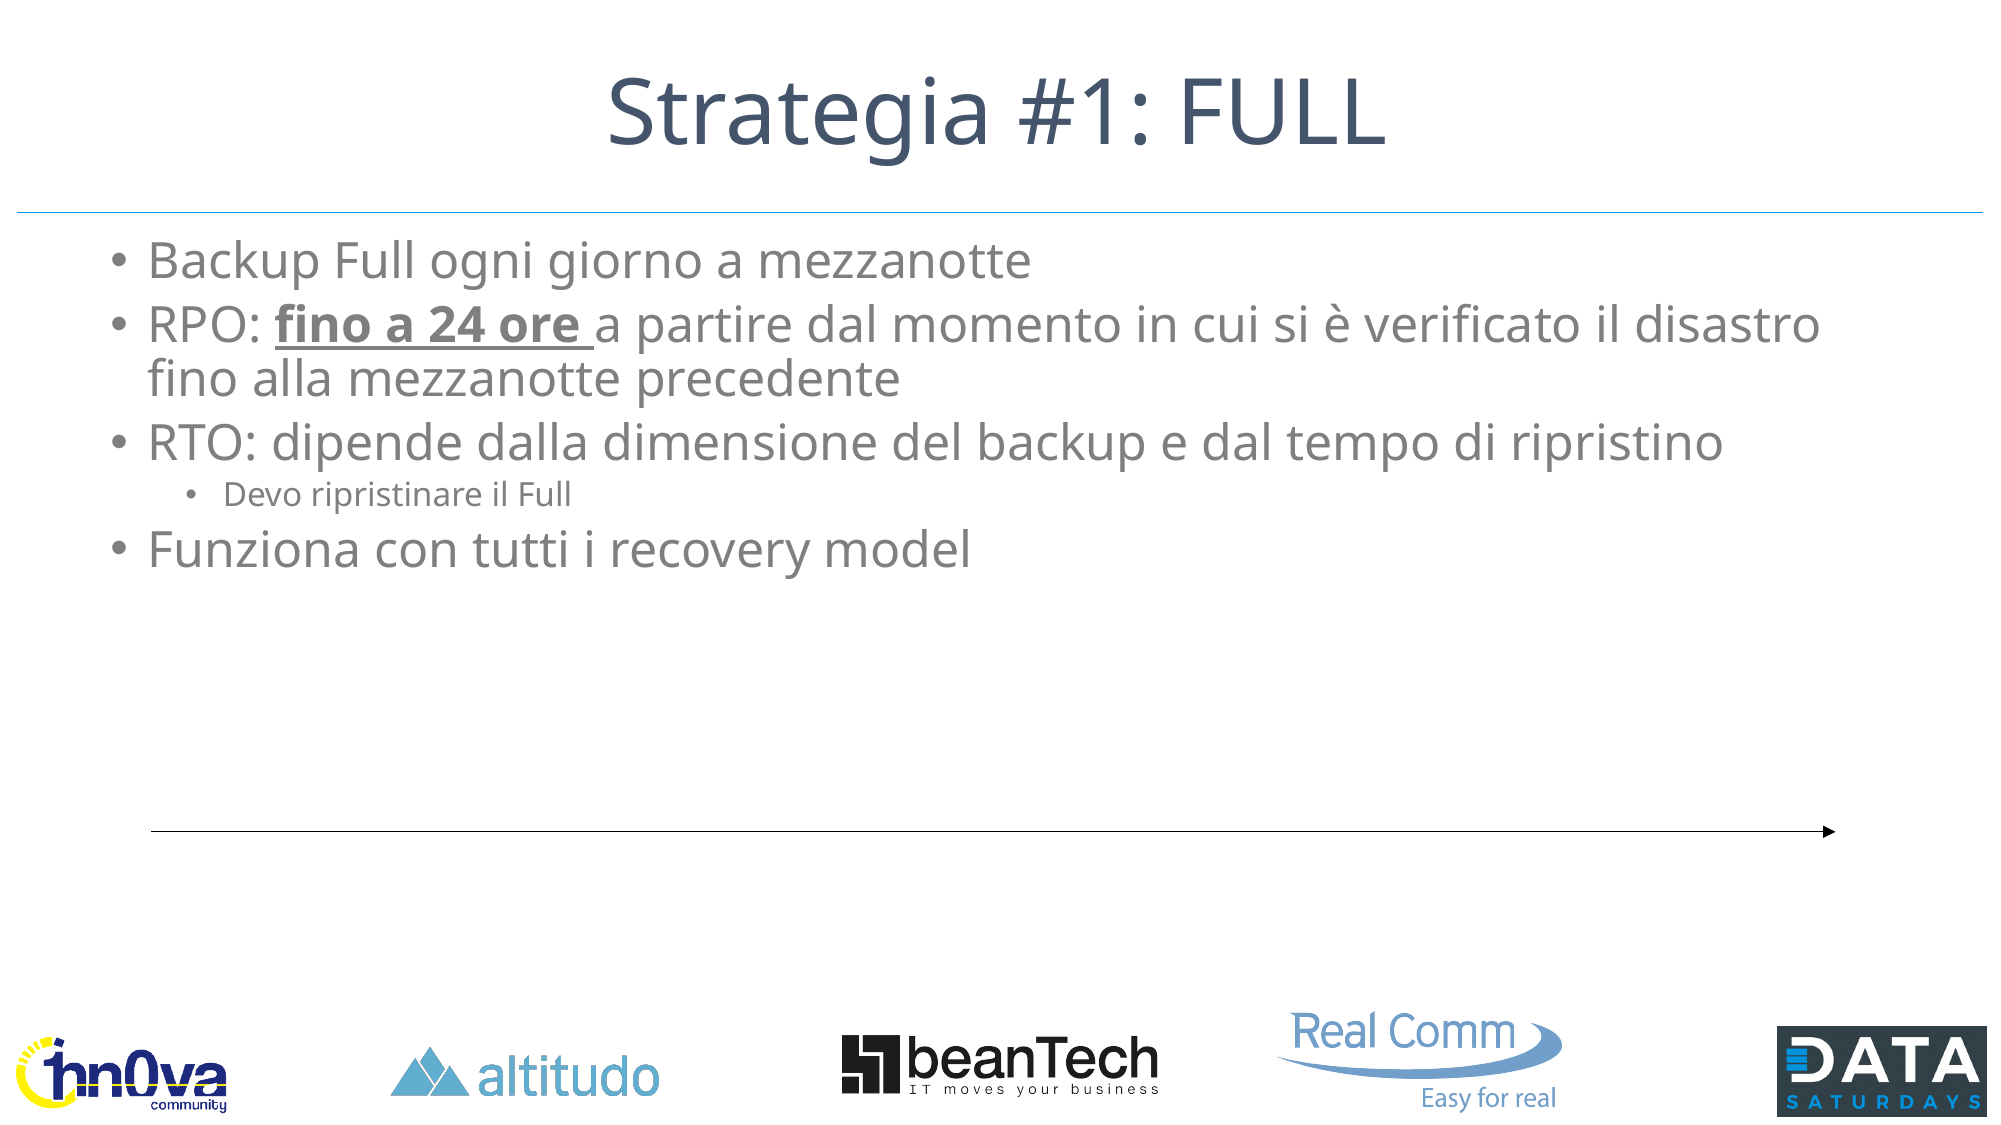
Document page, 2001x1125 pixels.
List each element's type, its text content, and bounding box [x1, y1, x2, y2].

picture [1275, 1011, 1562, 1113]
picture [5, 1029, 238, 1125]
list Backup Full ogni giorno a mezzanotte RPO: fino a 24 ore a partire dal momento in cui si è verificato il disastro fino alla mezzanotte precedente RTO: dipende dalla dimensione del backup e dal tempo di ripristino Devo ripristinare il Full Funziona con tutti i recovery model [95, 227, 1900, 941]
title Strategia #1: FULL [95, 0, 1900, 205]
picture [1777, 1026, 1987, 1117]
picture [842, 1035, 1158, 1097]
picture [387, 1037, 663, 1106]
